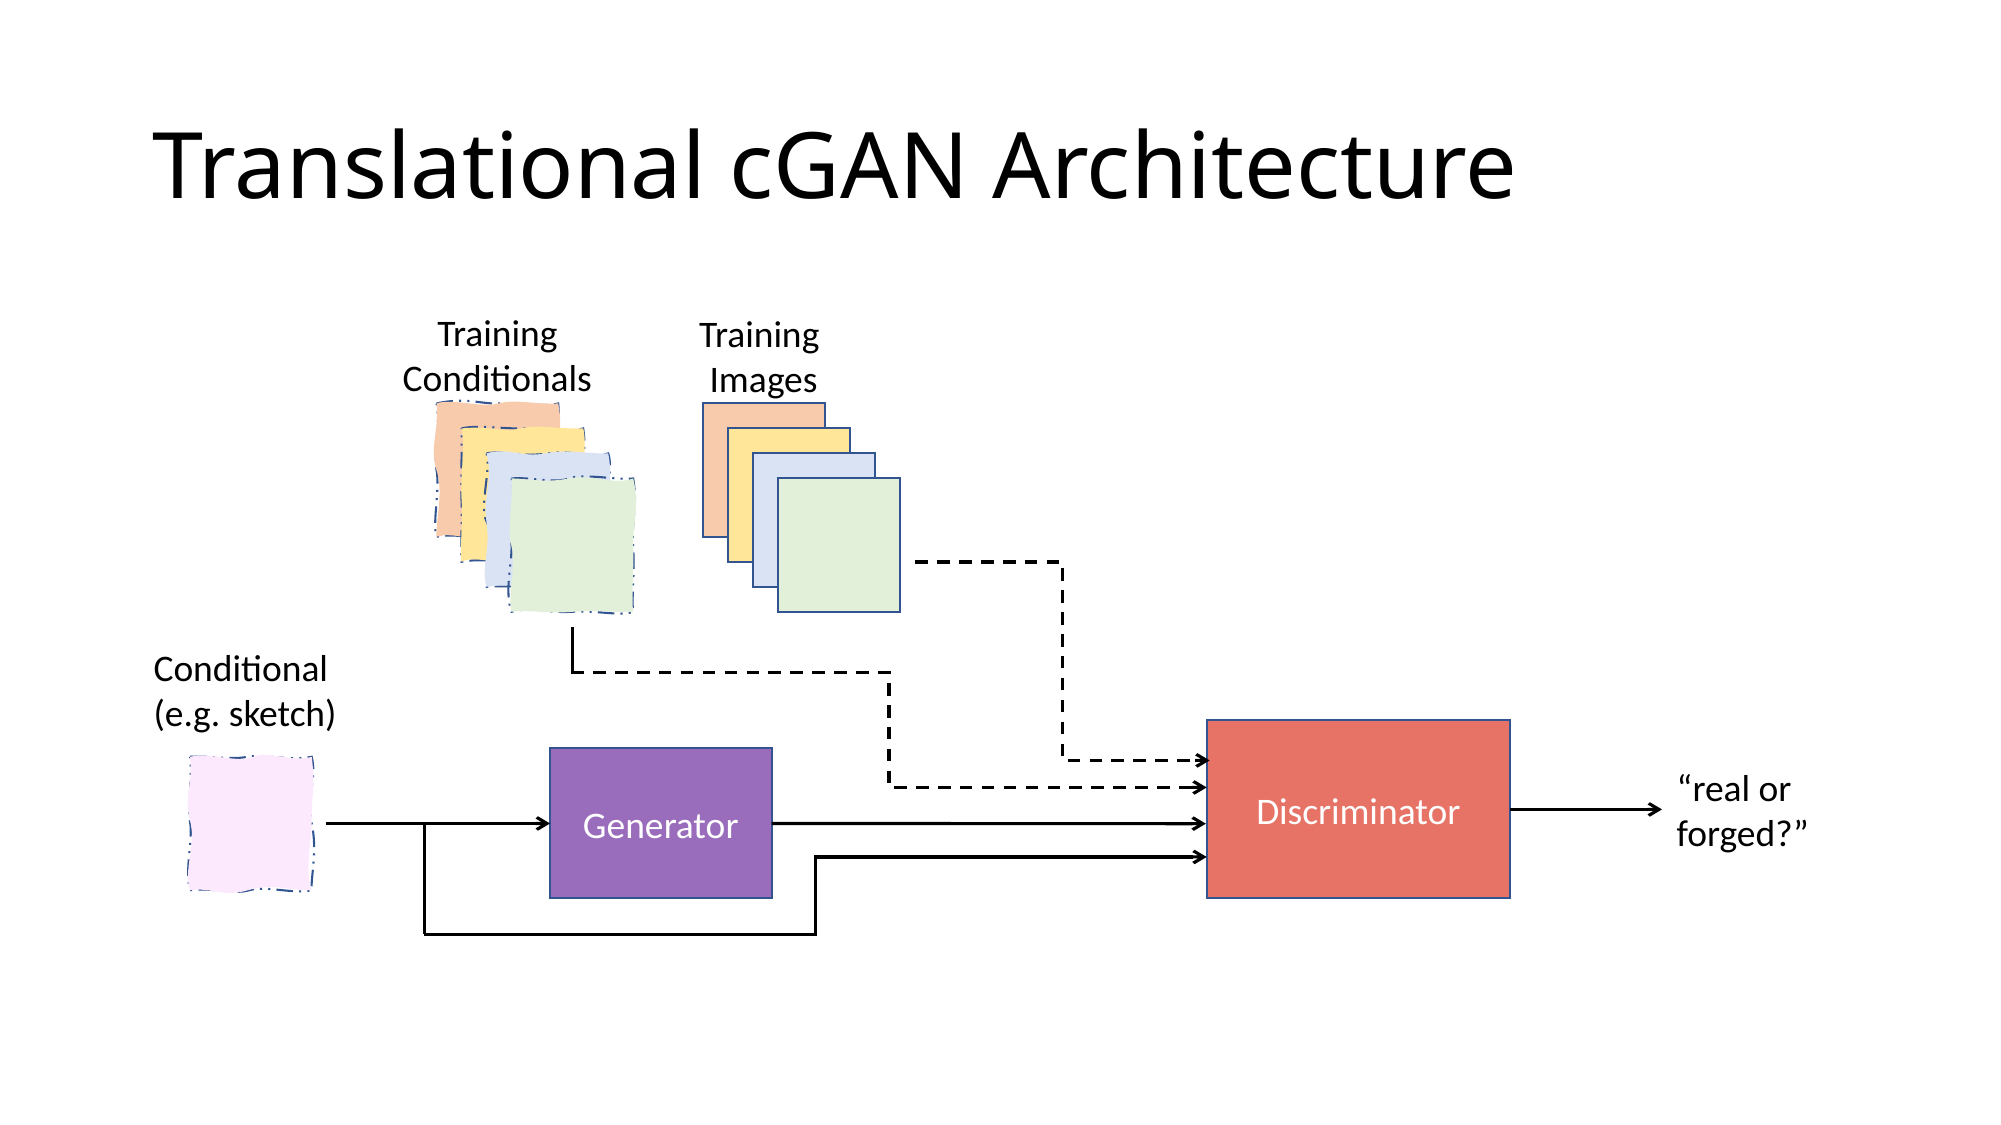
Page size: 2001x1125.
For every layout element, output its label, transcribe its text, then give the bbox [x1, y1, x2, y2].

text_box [571, 672, 1207, 788]
text_box [433, 406, 561, 538]
text_box Training Conditionals [367, 301, 628, 406]
text_box Translational cGAN Architecture [137, 59, 1863, 278]
text_box [702, 407, 826, 538]
text_box Training Images [633, 302, 895, 407]
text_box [915, 561, 1210, 761]
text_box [425, 856, 1207, 935]
text_box [460, 425, 586, 563]
text_box [752, 452, 876, 588]
text_box Generator [549, 747, 773, 856]
text_box [483, 451, 611, 588]
text_box [187, 754, 316, 893]
text_box [777, 477, 901, 613]
text_box [727, 427, 851, 563]
text_box Conditional (e.g. sketch) [138, 636, 352, 742]
text_box [507, 475, 637, 615]
text_box “real or forged?” [1661, 757, 1825, 862]
text_box Discriminator [1206, 719, 1511, 899]
